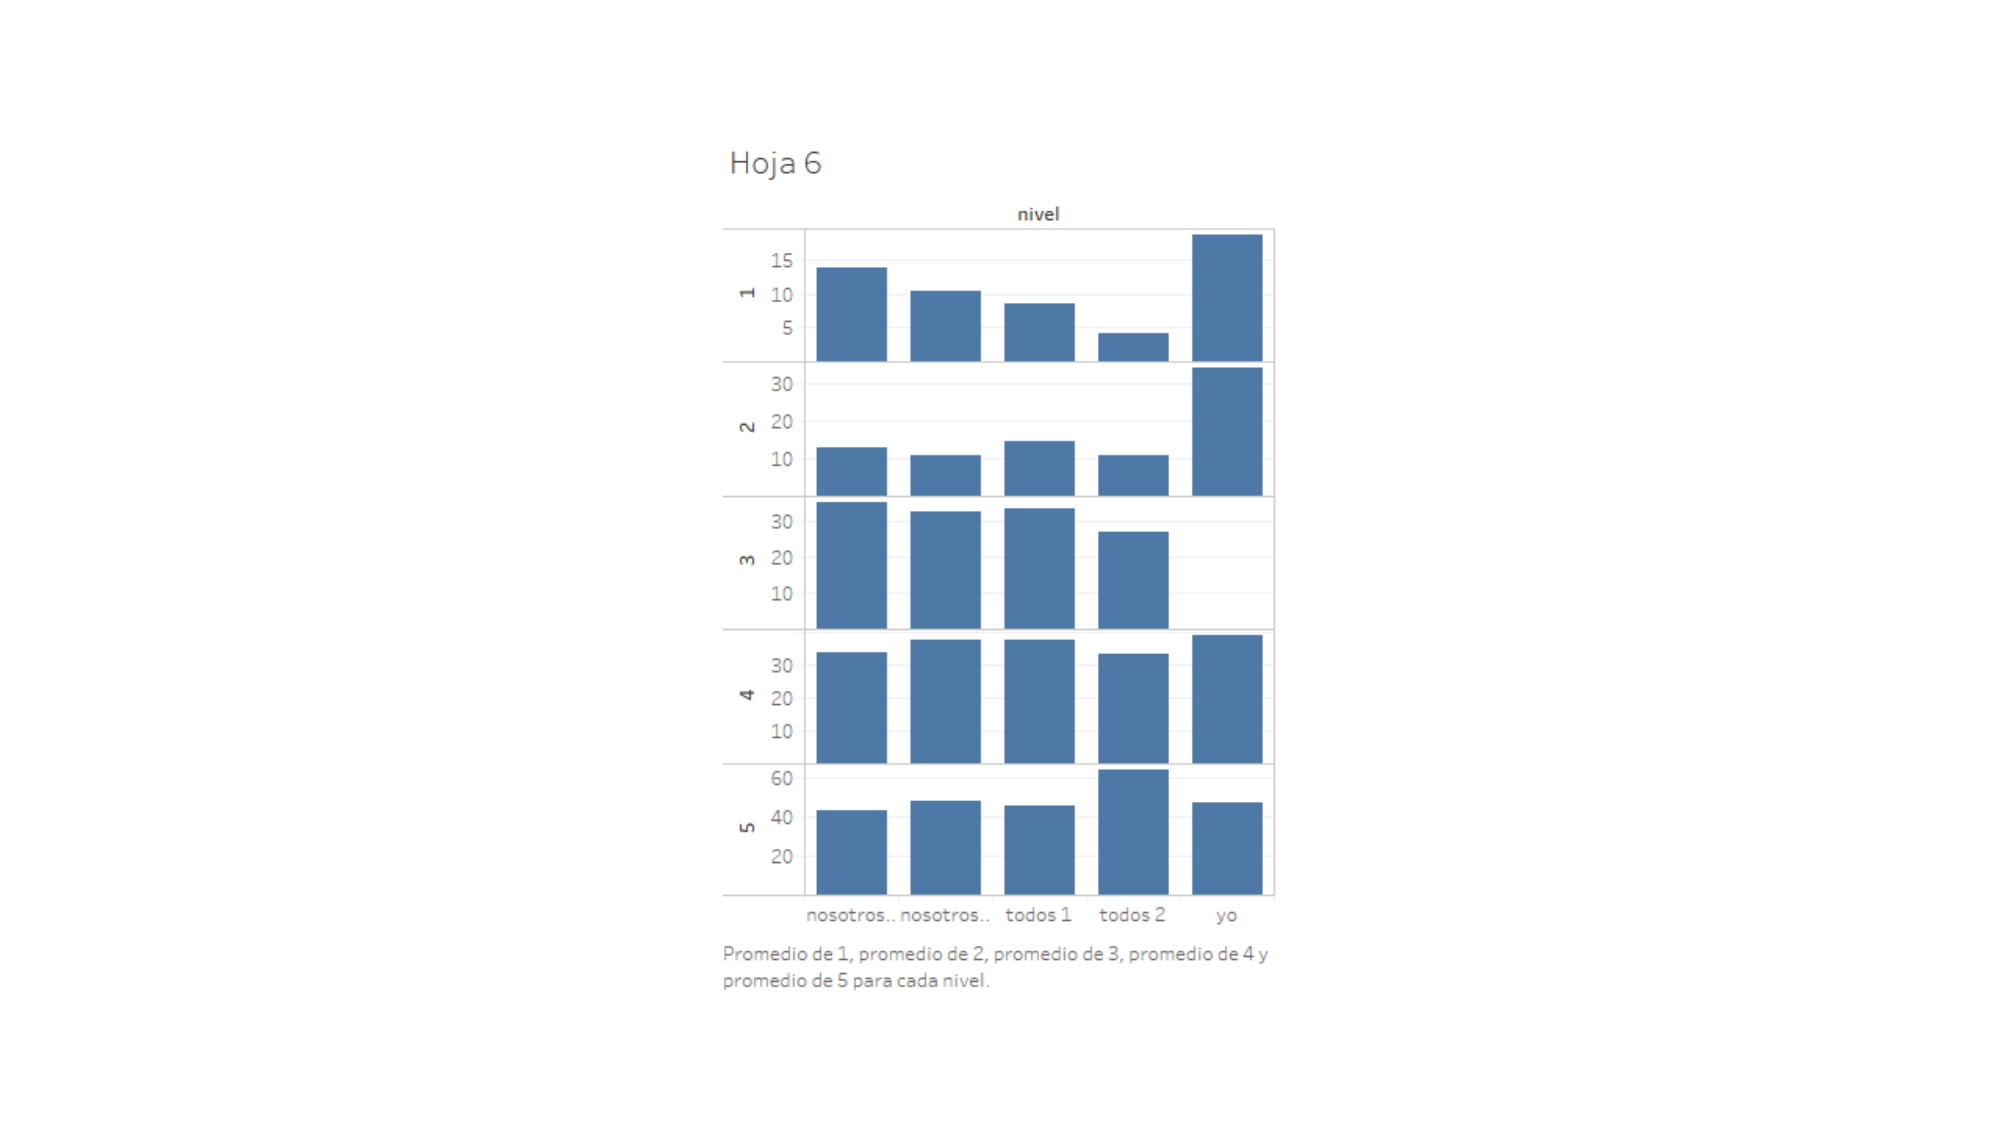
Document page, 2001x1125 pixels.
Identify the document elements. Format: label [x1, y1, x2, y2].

picture [723, 130, 1277, 995]
